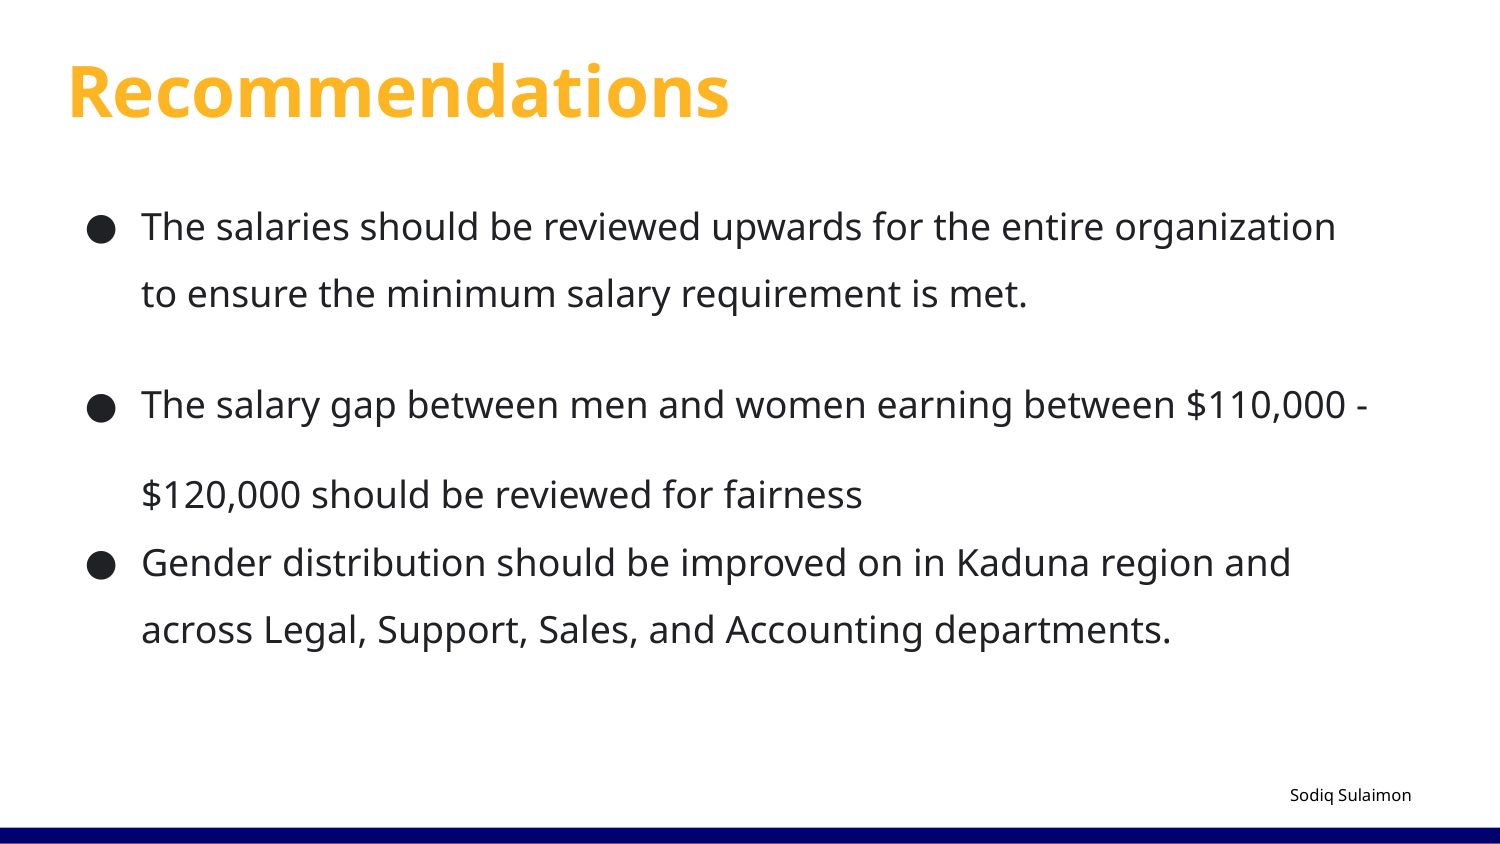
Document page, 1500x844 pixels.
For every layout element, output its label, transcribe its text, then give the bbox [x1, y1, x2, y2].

title Recommendations [51, 31, 1449, 148]
list The salaries should be reviewed upwards for the entire organization to ensure the minimum salary requirement is met. The salary gap between men and women earning between $110,000 - $120,000 should be reviewed for fairness Gender distribution should be improved on in Kaduna region and across Legal, Support, Sales, and Accounting departments. [51, 165, 1389, 670]
